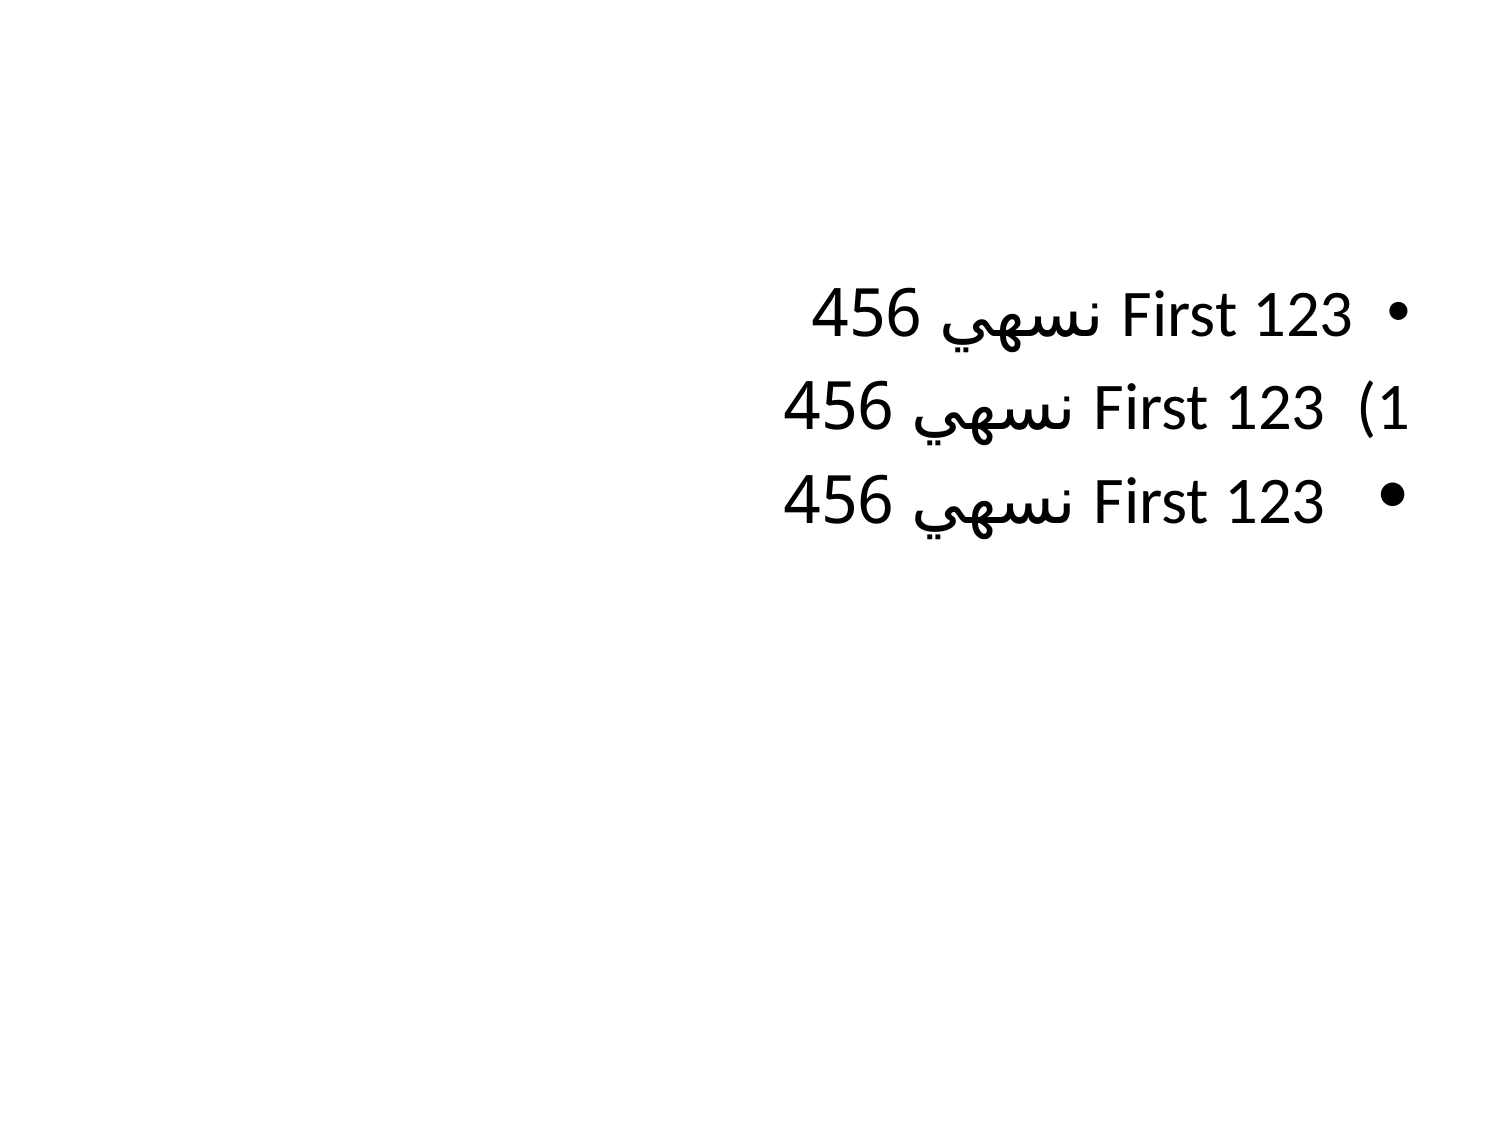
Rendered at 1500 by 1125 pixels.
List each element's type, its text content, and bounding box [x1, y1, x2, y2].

list First 123 نسهي 456 First 123 نسهي 456 First 123 نسهي 456 [75, 262, 1425, 1005]
